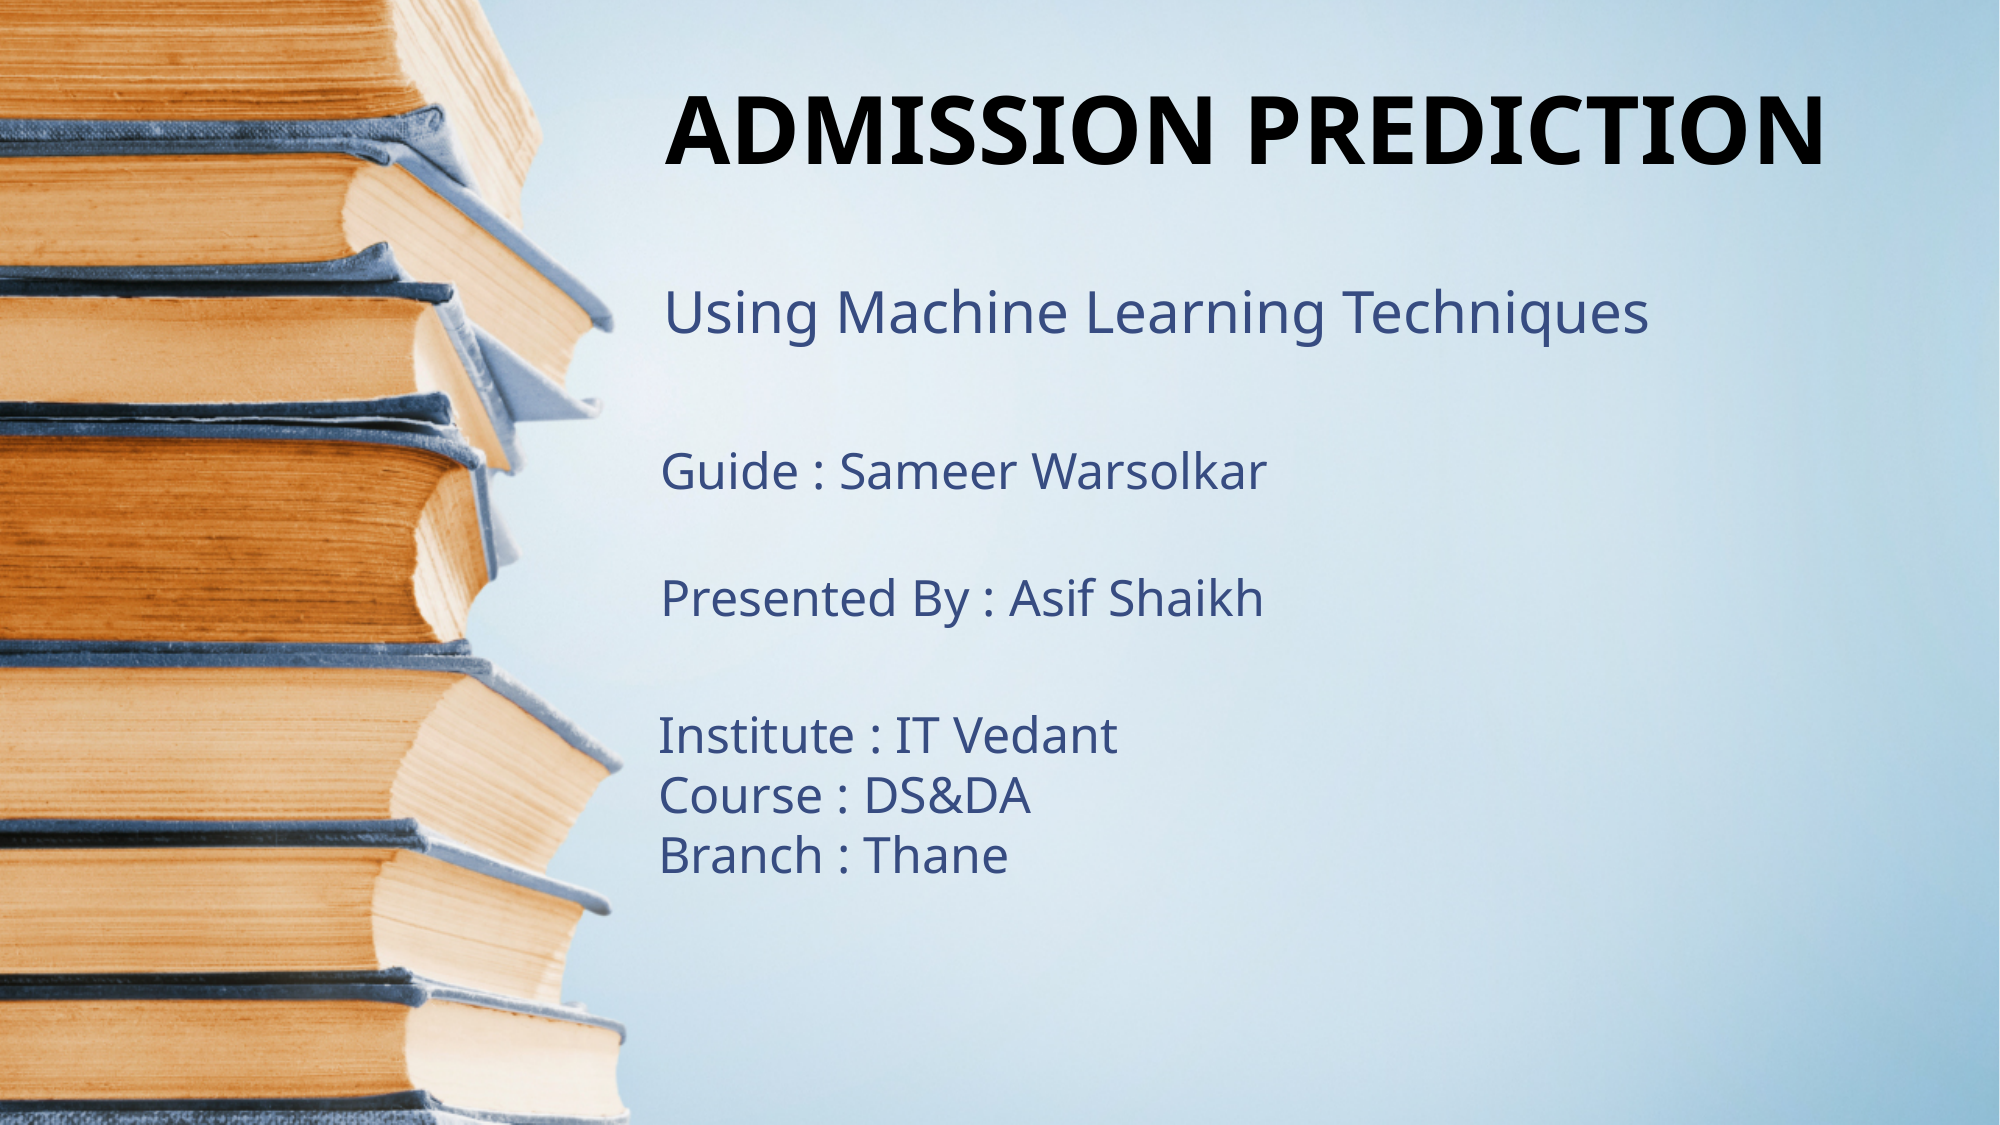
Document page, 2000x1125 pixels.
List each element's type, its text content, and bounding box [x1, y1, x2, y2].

subtitle Using Machine Learning Techniques [643, 270, 1794, 389]
text_box Guide : Sameer Warsolkar [645, 432, 1319, 508]
text_box Institute : IT Vedant Course : DS&DA Branch : Thane [643, 695, 1402, 891]
title ADMISSION PREDICTION [645, 59, 1874, 327]
picture [0, 0, 2000, 1125]
text_box Presented By : Asif Shaikh [645, 559, 1378, 634]
